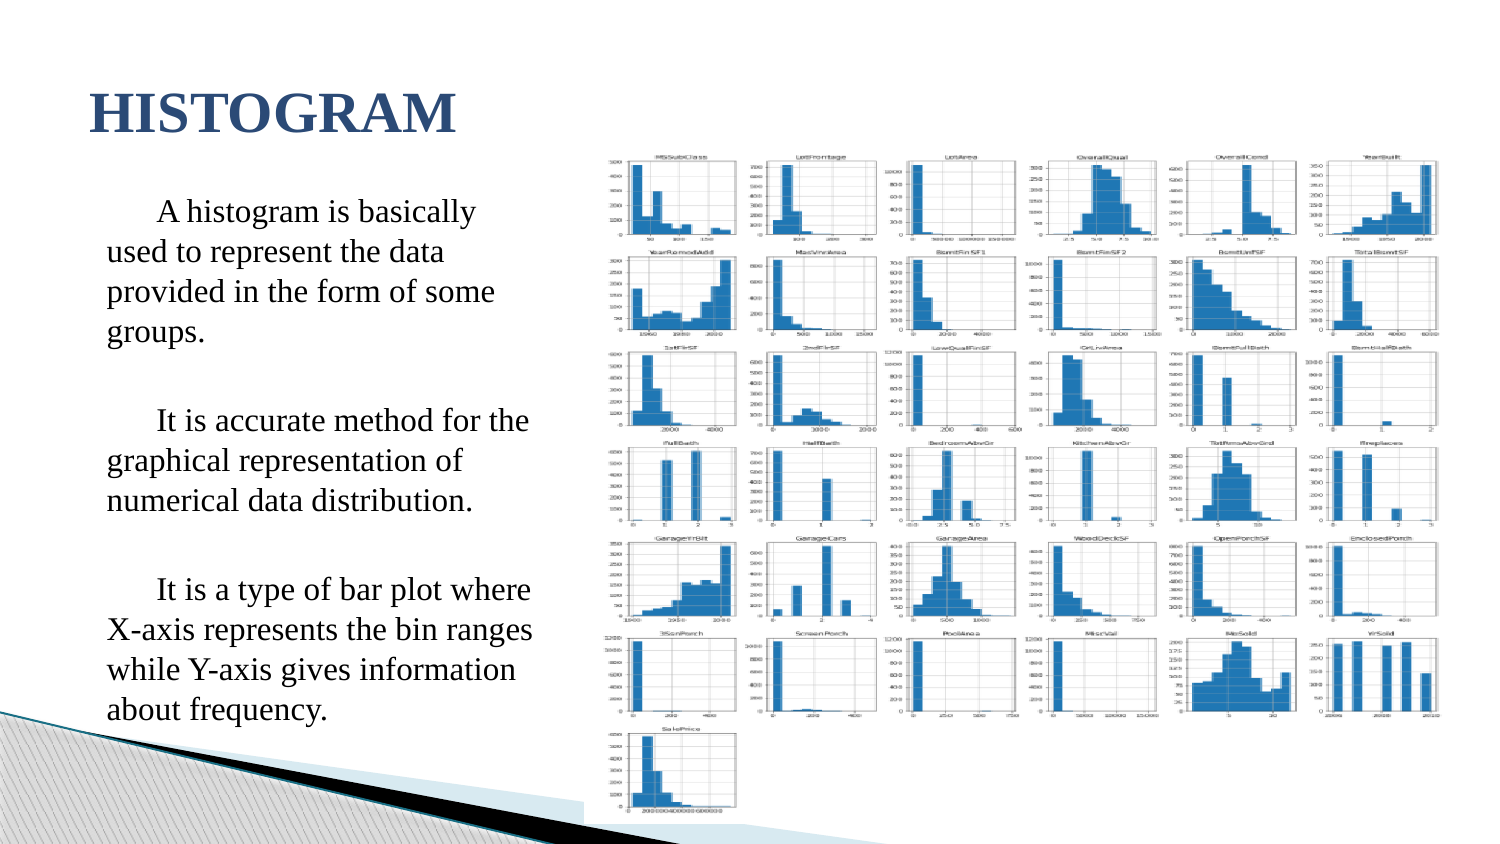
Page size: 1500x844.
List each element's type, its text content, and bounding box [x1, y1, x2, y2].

picture [584, 149, 1459, 824]
list A histogram is basically used to represent the data provided in the form of some groups. It is accurate method for the graphical representation of numerical data distribution. It is a type of bar plot where X-axis represents the bin ranges while Y-axis gives information about frequency. [75, 182, 550, 740]
title HISTOGRAM [75, 55, 1425, 162]
